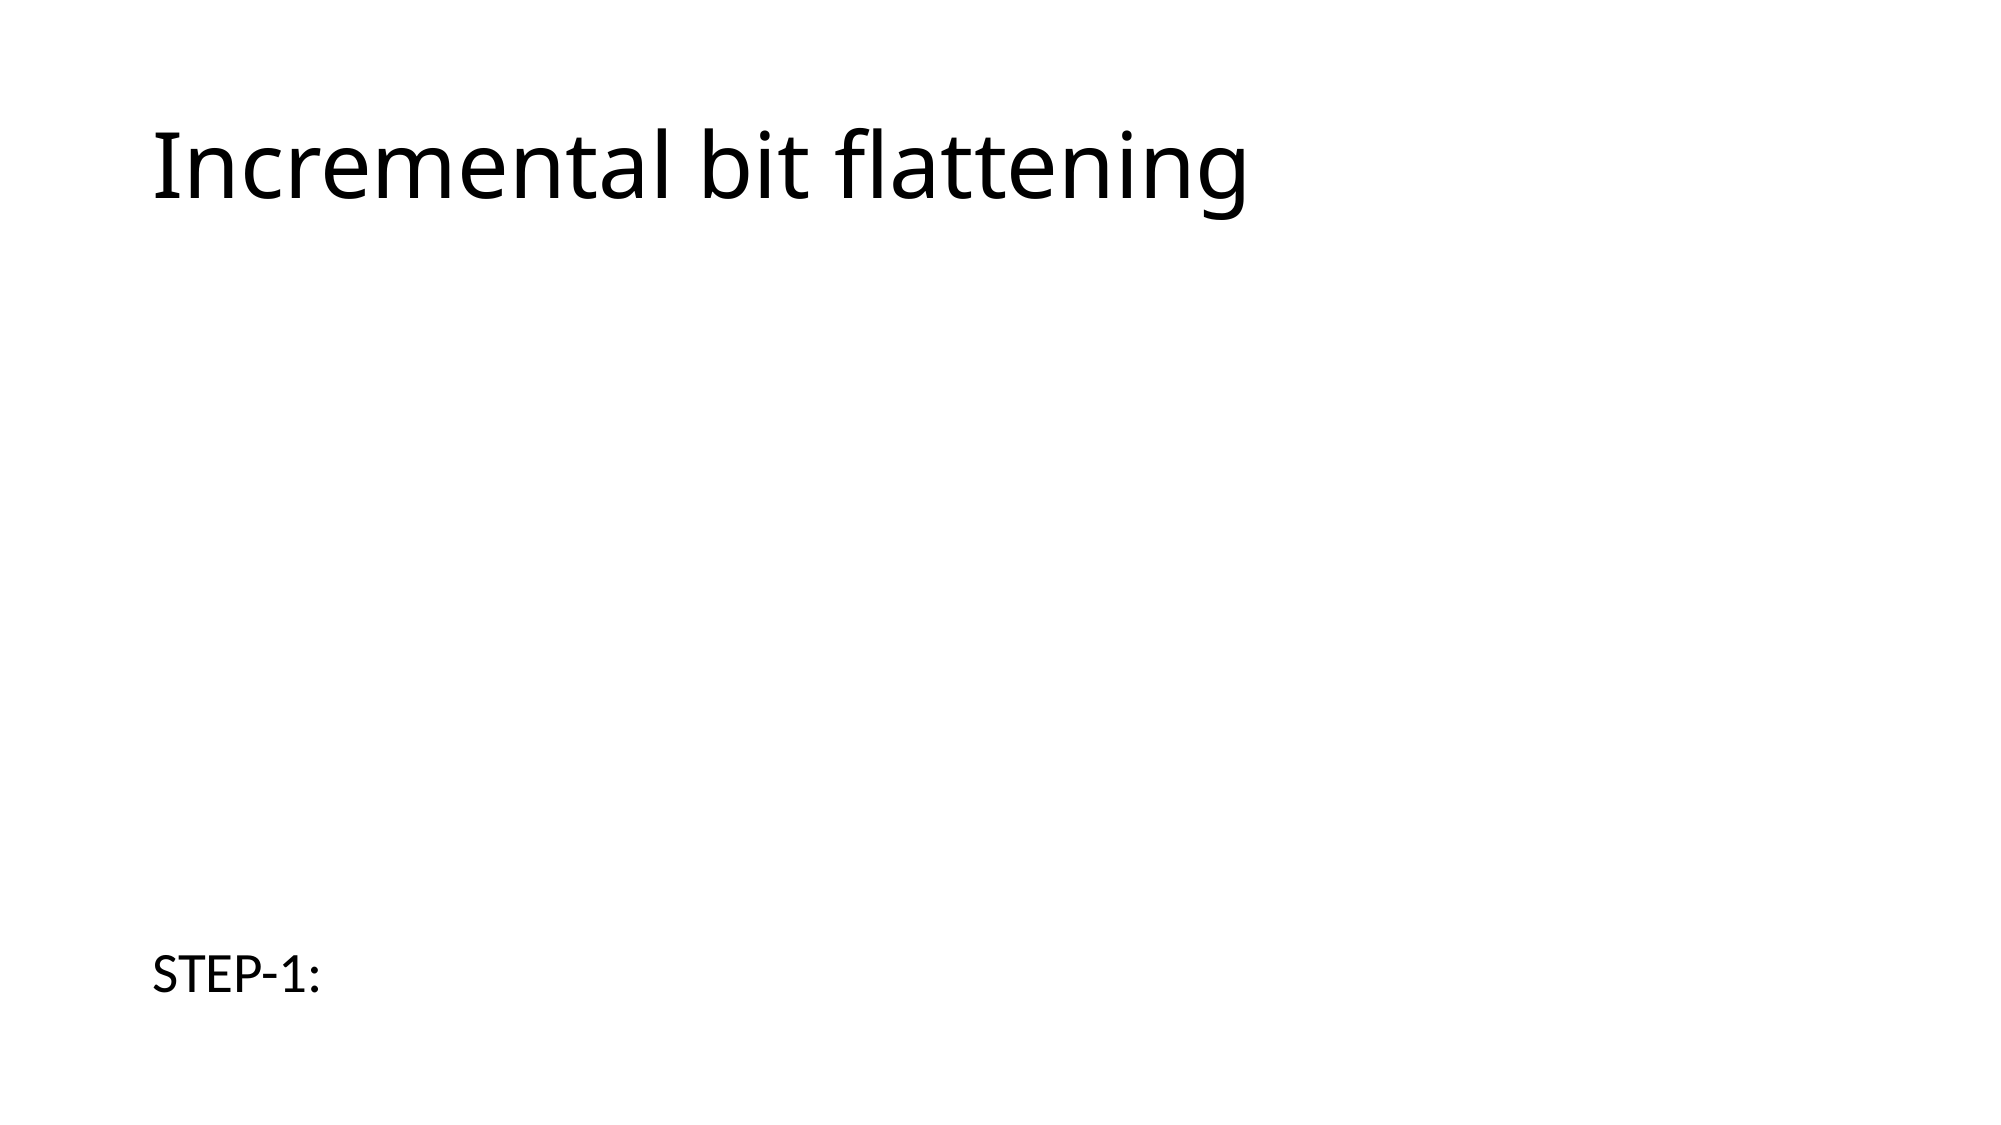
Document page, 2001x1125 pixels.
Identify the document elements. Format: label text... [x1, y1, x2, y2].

title Incremental bit flattening [137, 59, 1863, 278]
